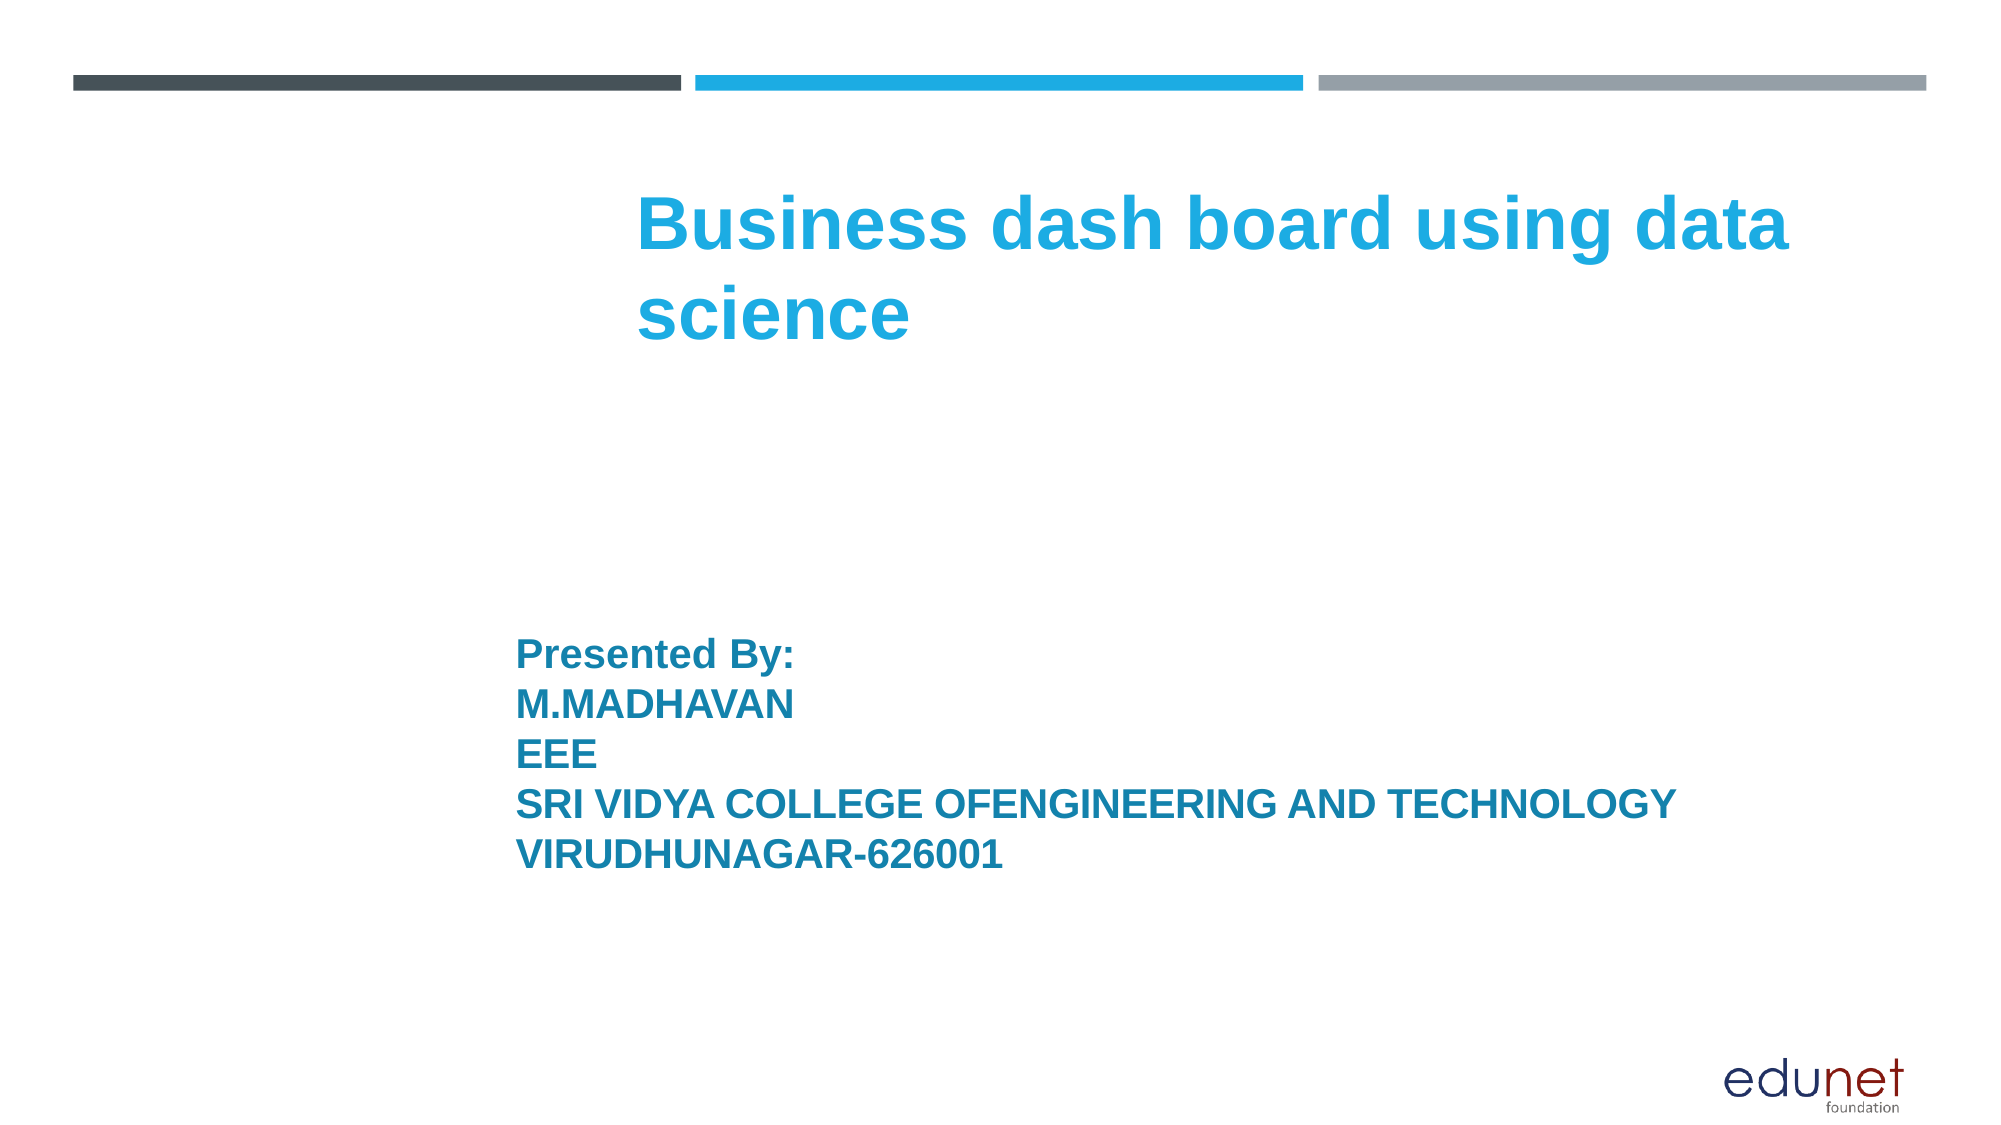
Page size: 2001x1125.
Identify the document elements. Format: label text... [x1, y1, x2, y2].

text_box Presented By: M.MADHAVAN EEE SRI VIDYA COLLEGE OFENGINEERING AND TECHNOLOGY VIRUDHUNAGAR-626001 [62, 362, 1916, 877]
picture [1724, 1057, 1904, 1113]
title Business dash board using data science [100, 81, 1900, 362]
